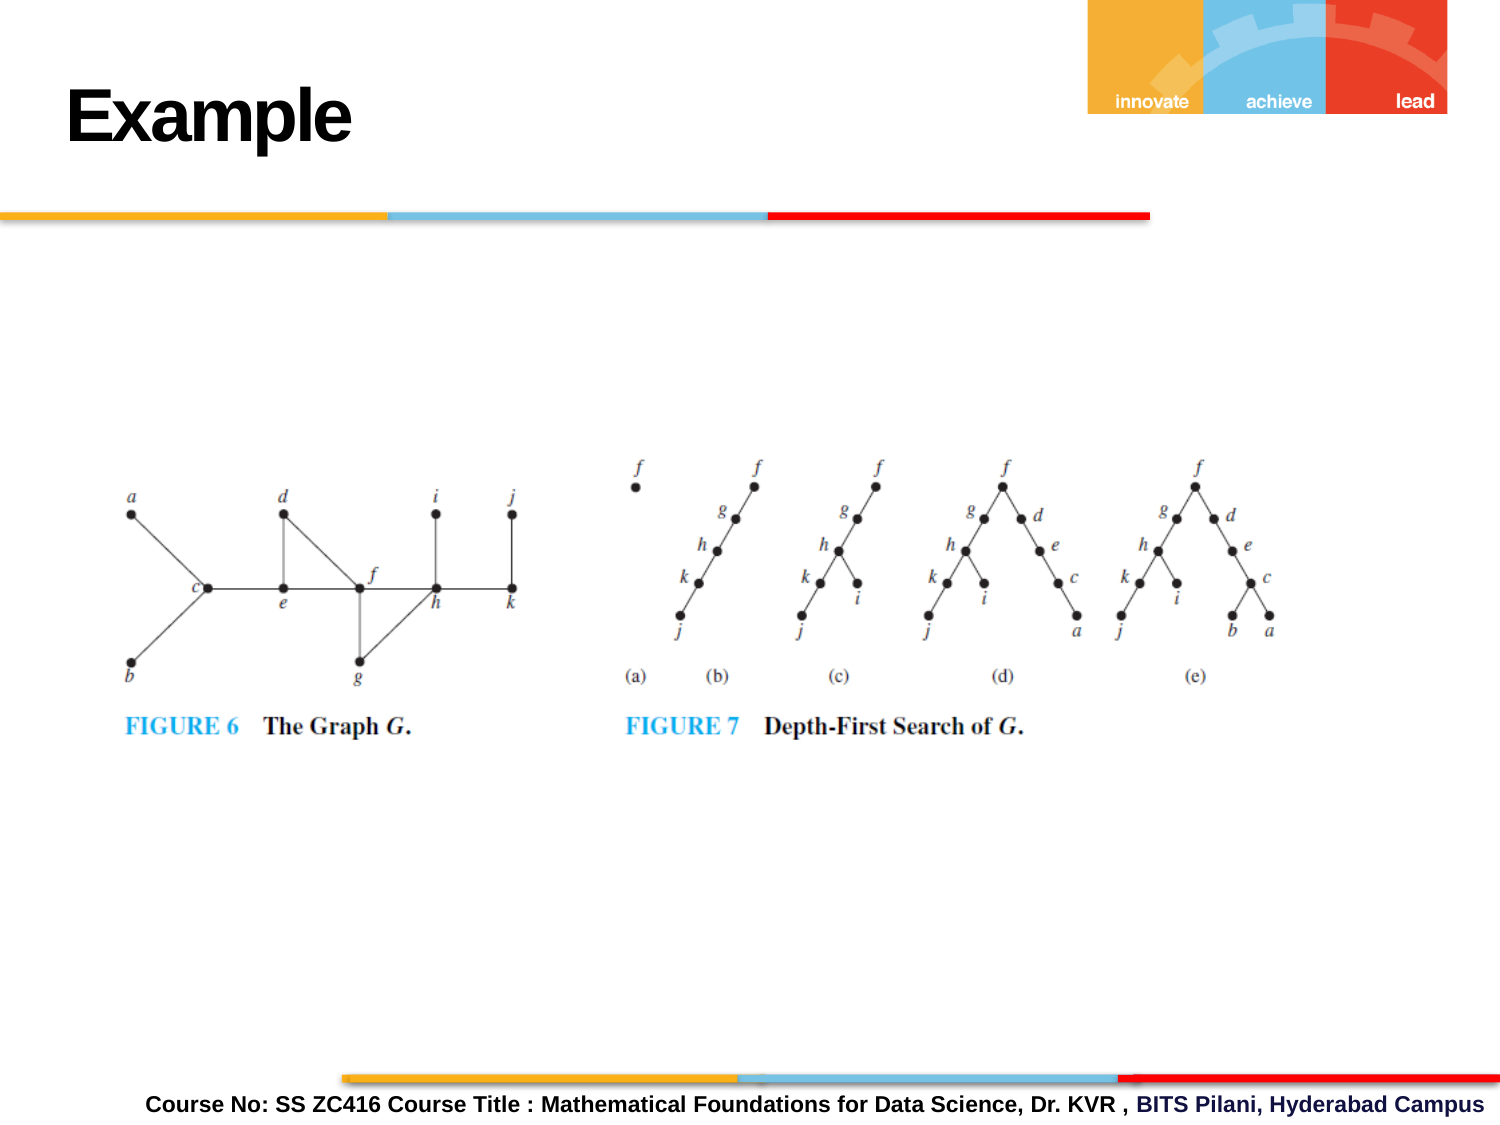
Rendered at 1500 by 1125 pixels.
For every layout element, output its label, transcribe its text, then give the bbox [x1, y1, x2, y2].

list Example [50, 24, 1088, 213]
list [87, 437, 1376, 755]
picture [1087, 0, 1448, 114]
